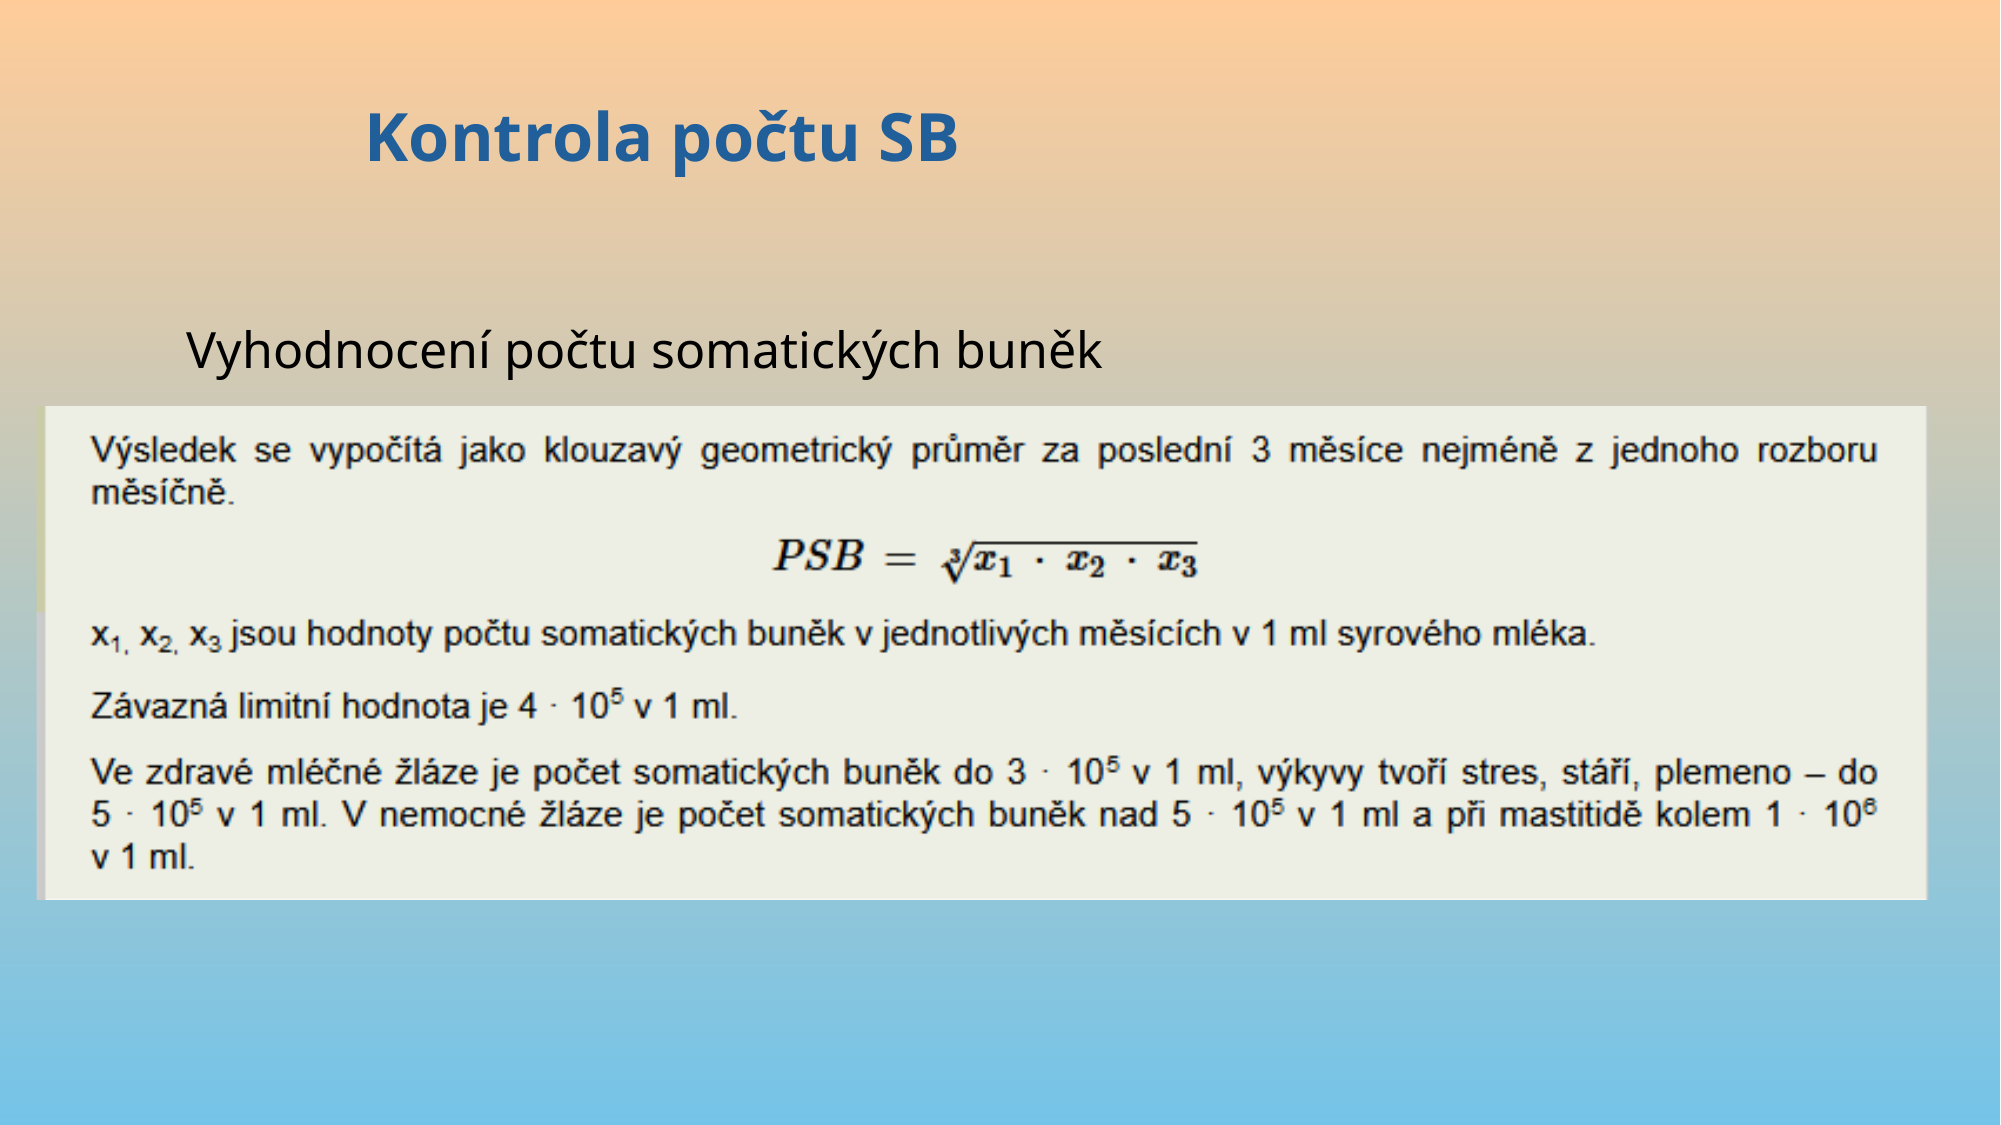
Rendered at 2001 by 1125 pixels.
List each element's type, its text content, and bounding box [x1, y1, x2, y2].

text_box Vyhodnocení počtu somatických buněk [171, 310, 1336, 386]
picture [36, 405, 1929, 901]
text_box Kontrola počtu SB [349, 87, 1714, 183]
